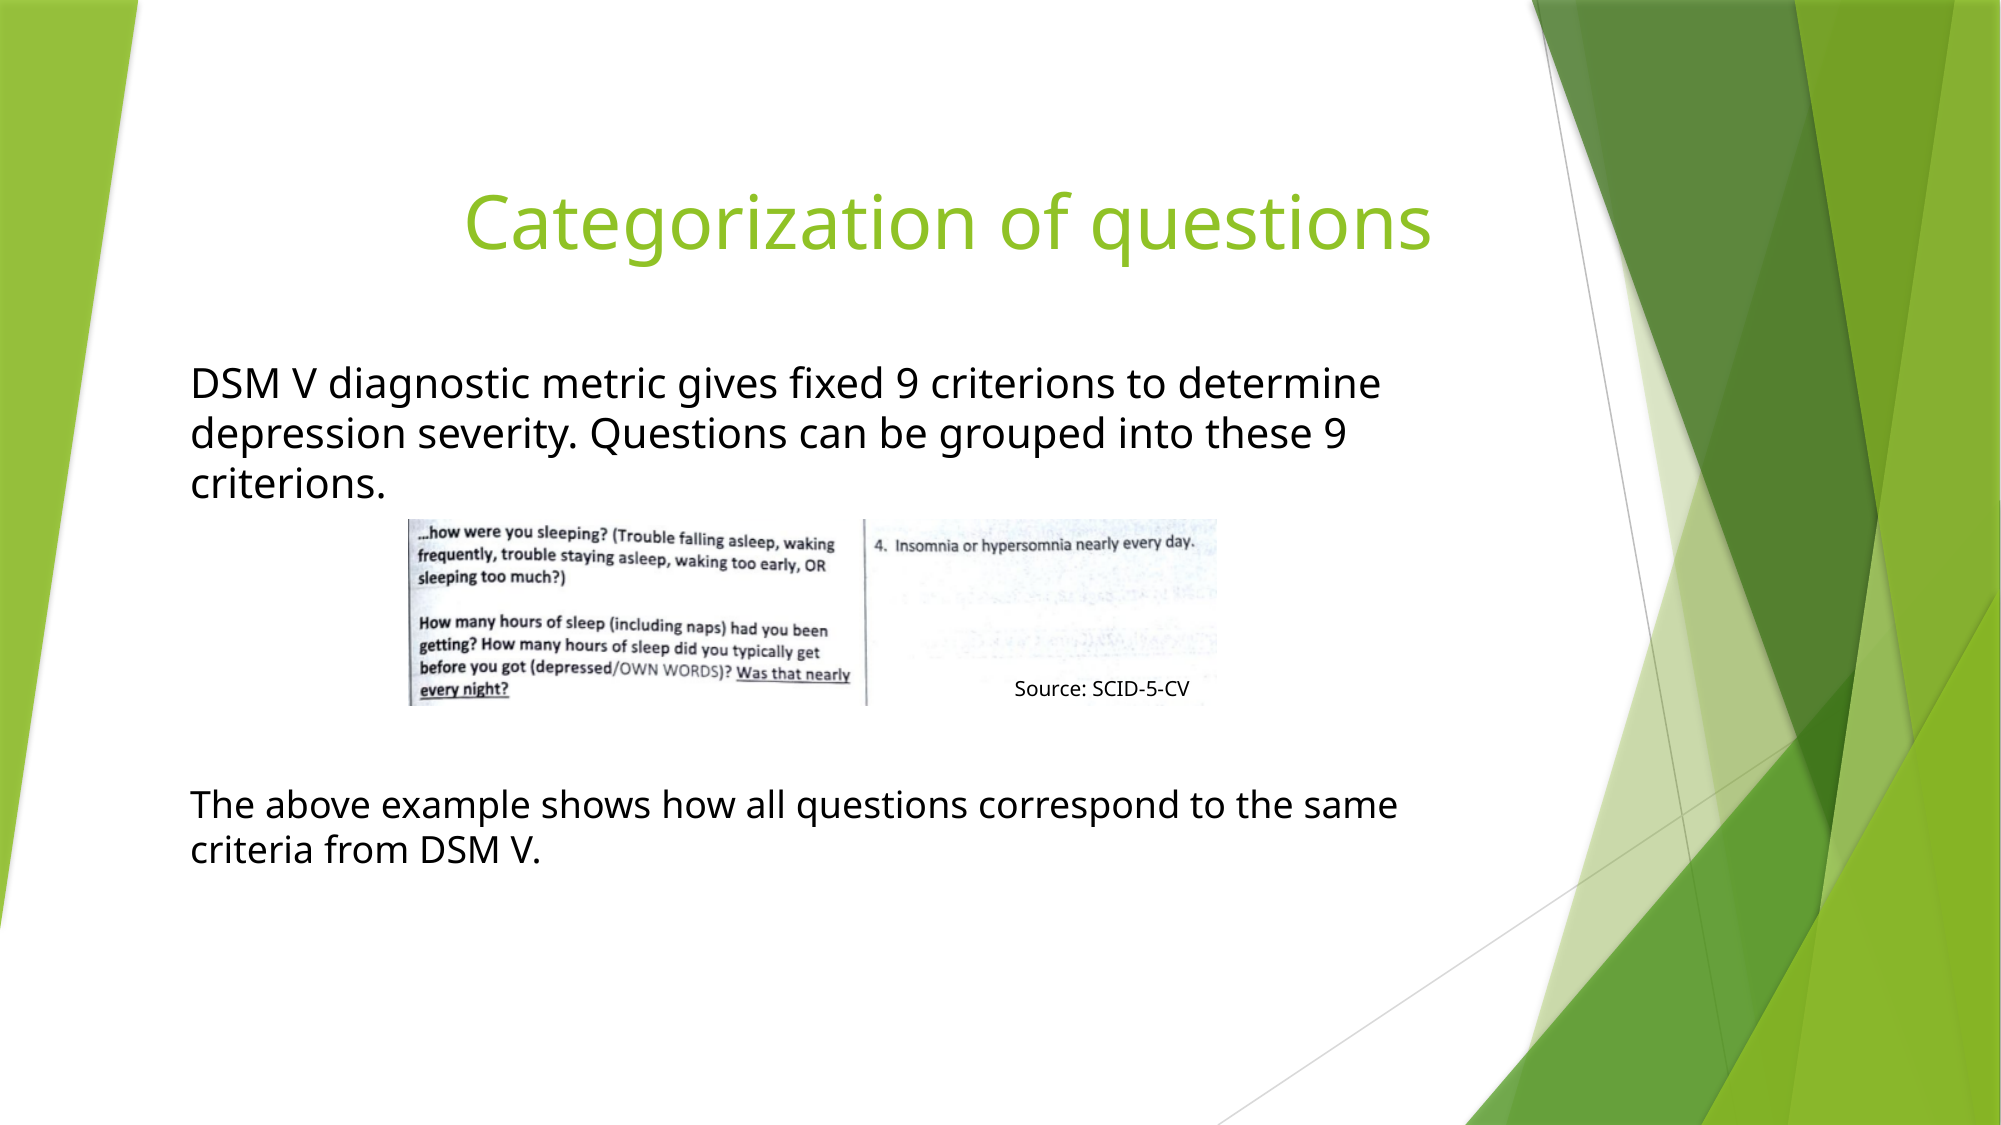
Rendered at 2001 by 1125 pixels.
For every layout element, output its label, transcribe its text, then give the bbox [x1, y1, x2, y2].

text_box DSM V diagnostic metric gives fixed 9 criterions to determine depression severity. Questions can be grouped into these 9 criterions. [175, 349, 1450, 565]
picture [407, 518, 1218, 707]
text_box The above example shows how all questions correspond to the same criteria from DSM V. [175, 773, 1450, 879]
title Categorization of questions [175, 2, 1450, 273]
